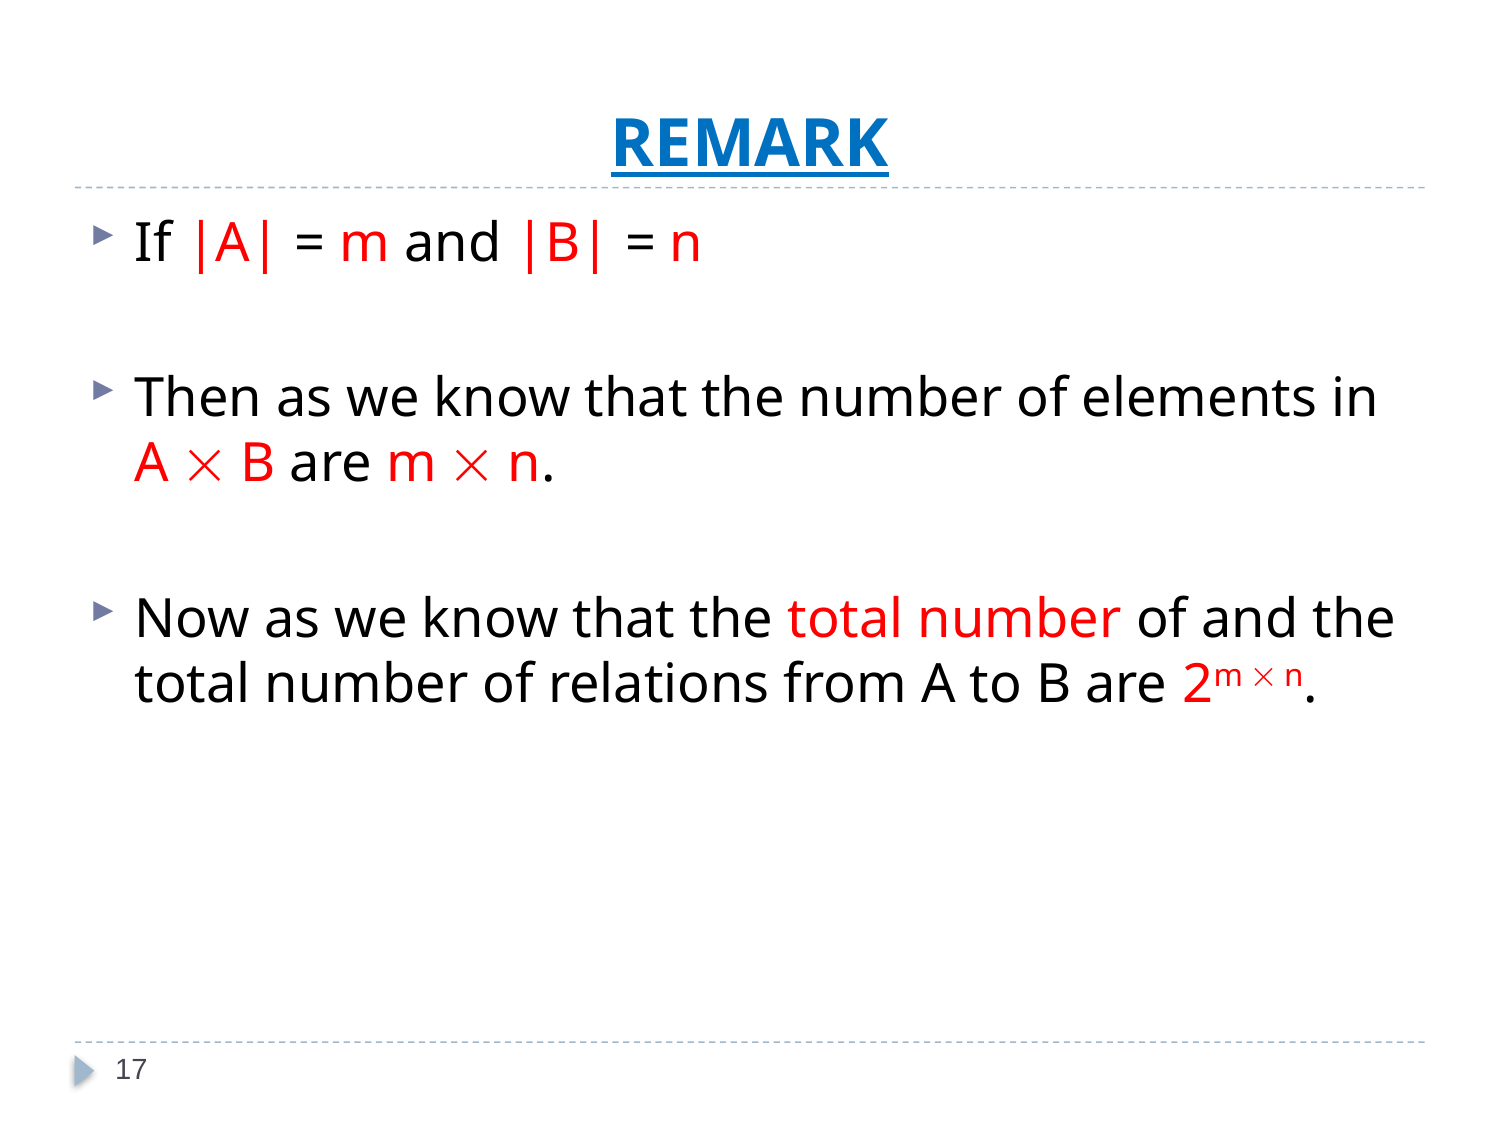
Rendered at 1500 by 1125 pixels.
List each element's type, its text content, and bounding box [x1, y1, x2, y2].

list If |A| = m and |B| = n Then as we know that the number of elements in A  B are m  n. Now as we know that the total number of and the total number of relations from A to B are 2m  n. [75, 200, 1425, 1038]
slide_number 17 [100, 1042, 426, 1103]
title REMARK [75, 24, 1425, 188]
